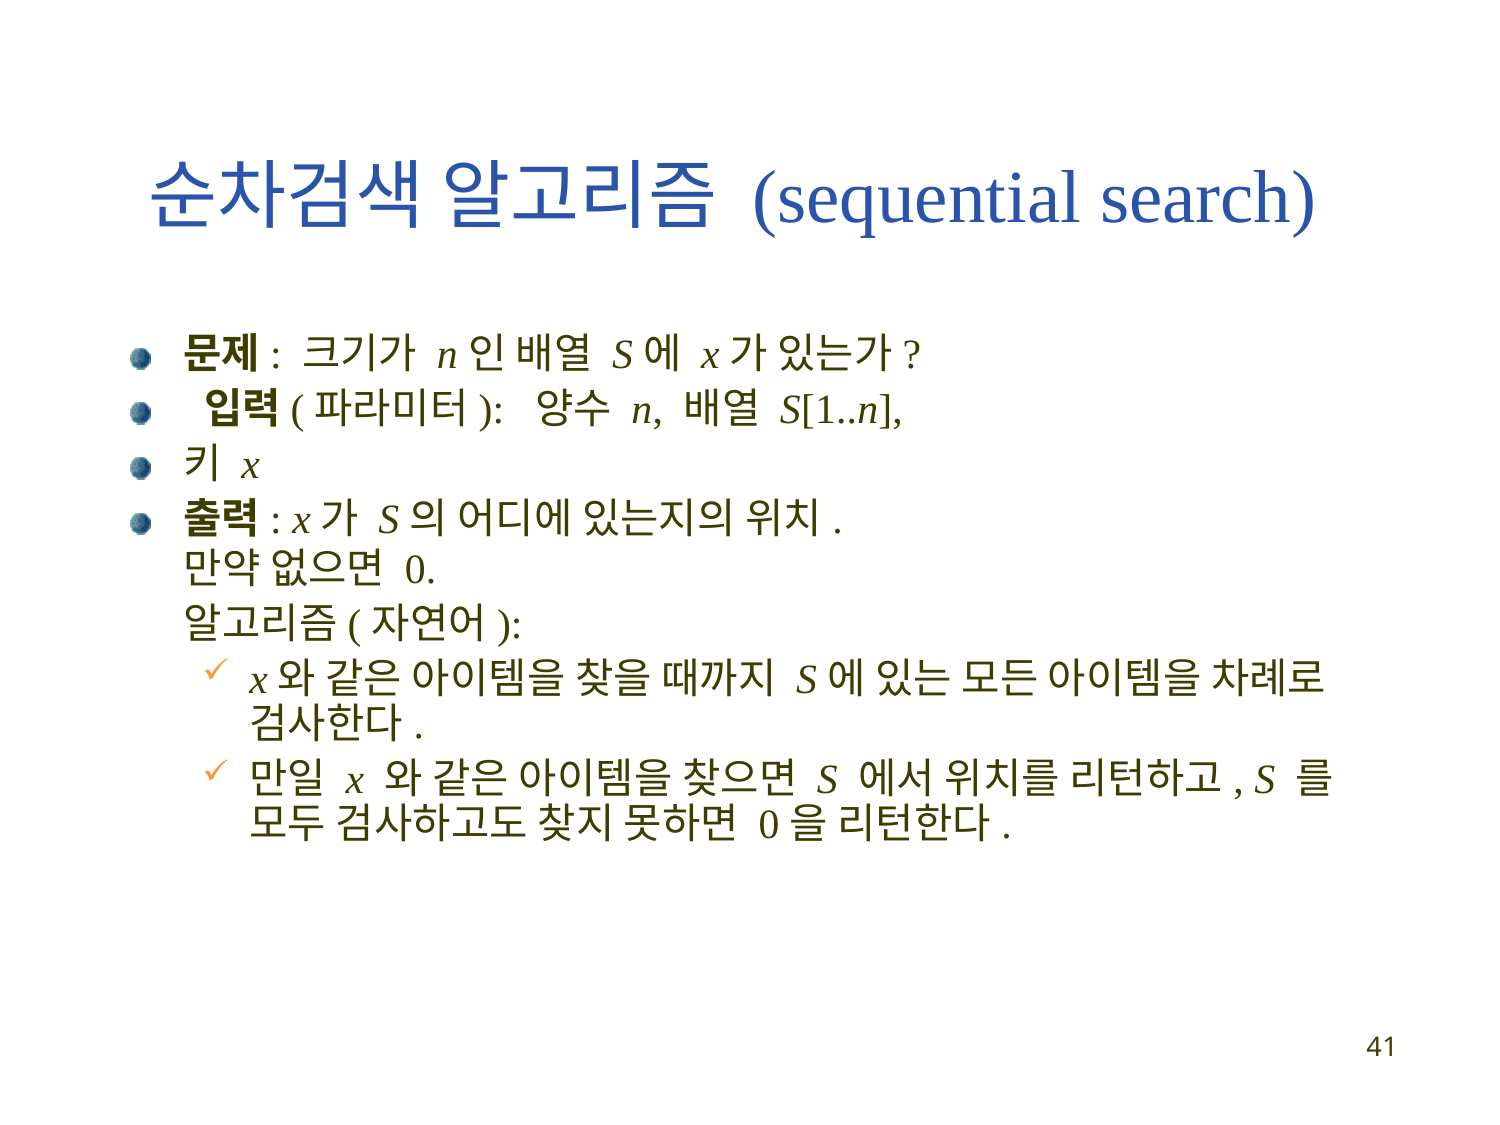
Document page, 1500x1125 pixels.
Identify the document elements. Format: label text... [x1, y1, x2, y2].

text_box 문제: 크기가 n인 배열 S에 x가 있는가? 입력(파라미터): 양수 n, 배열 S[1..n], 키 x 출력: x가 S의 어디에 있는지의 위치. 만약 없으면 0. 알고리즘(자연어): x와 같은 아이템을 찾을 때까지 S에 있는 모든 아이템을 차례로 검사한다. 만일 x 와 같은 아이템을 찾으면 S 에서 위치를 리턴하고, S 를 모두 검사하고도 찾지 못하면 0을 리턴한다. [181, 319, 1386, 848]
slide_number 41 [1360, 1035, 1404, 1125]
picture [130, 512, 151, 535]
picture [130, 347, 151, 370]
picture [130, 457, 151, 480]
picture [130, 402, 151, 425]
title 순차검색 알고리즘 (sequential search) [146, 144, 1353, 335]
